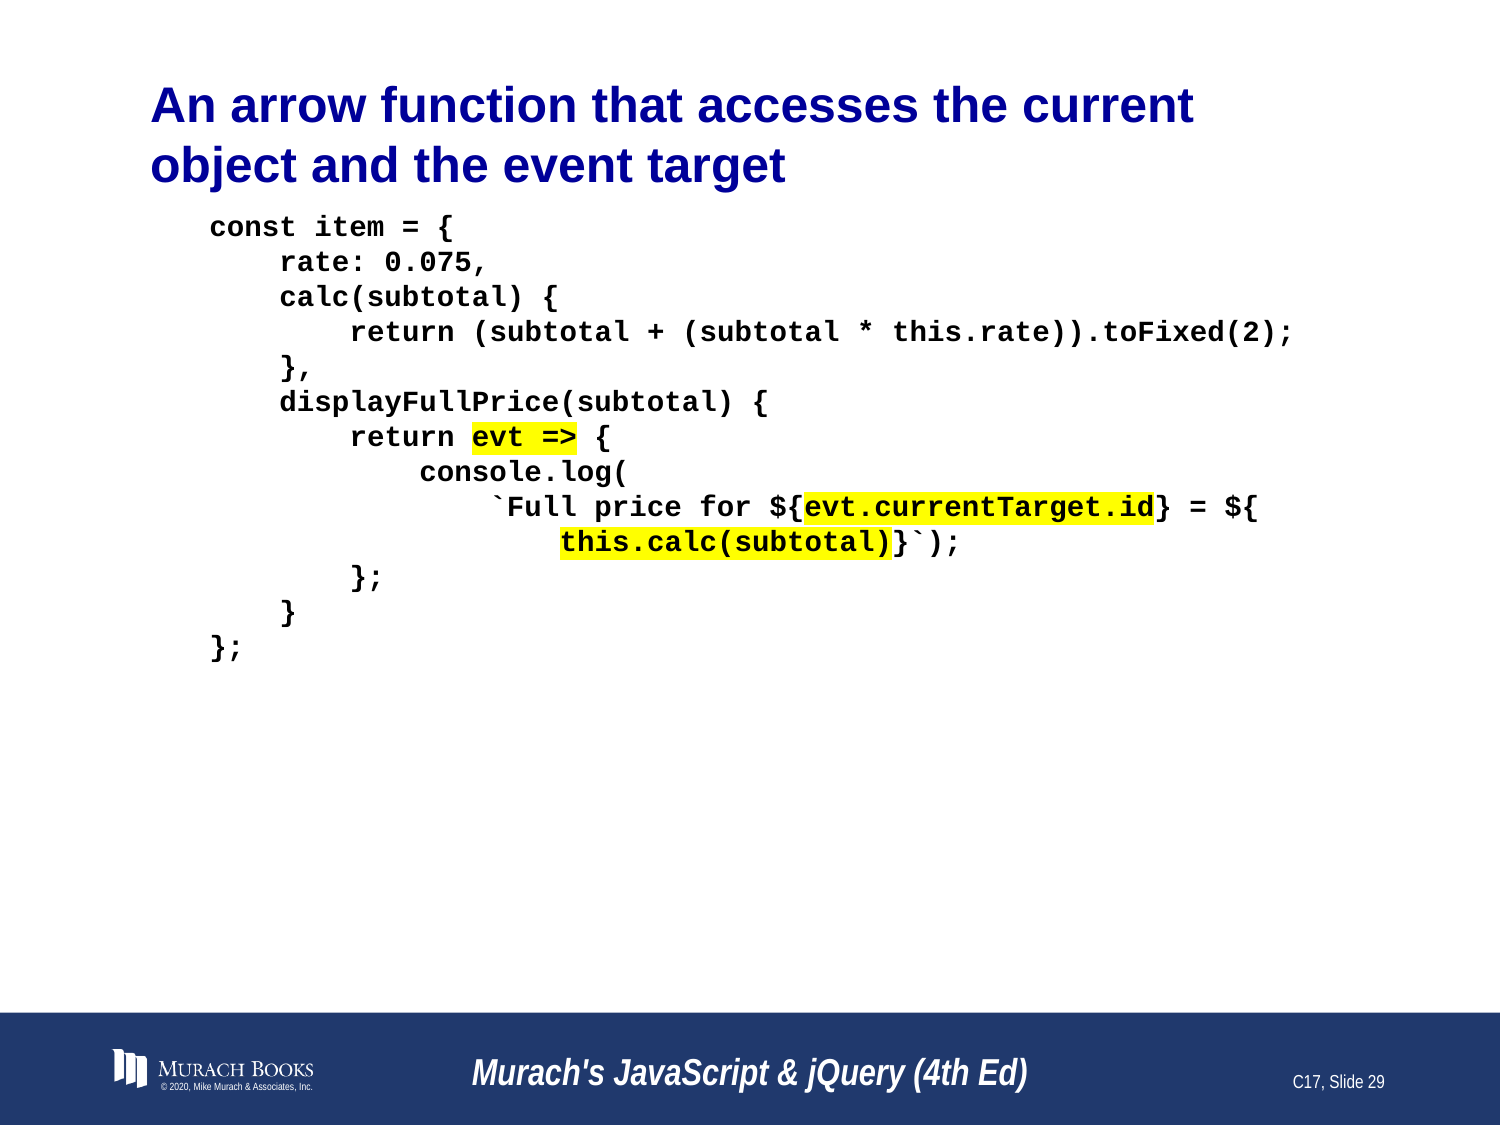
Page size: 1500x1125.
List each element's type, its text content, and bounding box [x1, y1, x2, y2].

list const item = { rate: 0.075, calc(subtotal) { return (subtotal + (subtotal * this.rate)).toFixed(2); }, displayFullPrice(subtotal) { return evt => { console.log( `Full price for ${evt.currentTarget.id} = ${ this.calc(subtotal)}`); }; } }; [137, 200, 1350, 1000]
footer © 2020, Mike Murach & Associates, Inc. [12, 1025, 463, 1100]
slide_number C17, Slide 29 [1087, 1025, 1400, 1100]
slide_number Murach's JavaScript & jQuery (4th Ed) [463, 1025, 1050, 1100]
title An arrow function that accesses the current object and the event target [150, 72, 1350, 194]
